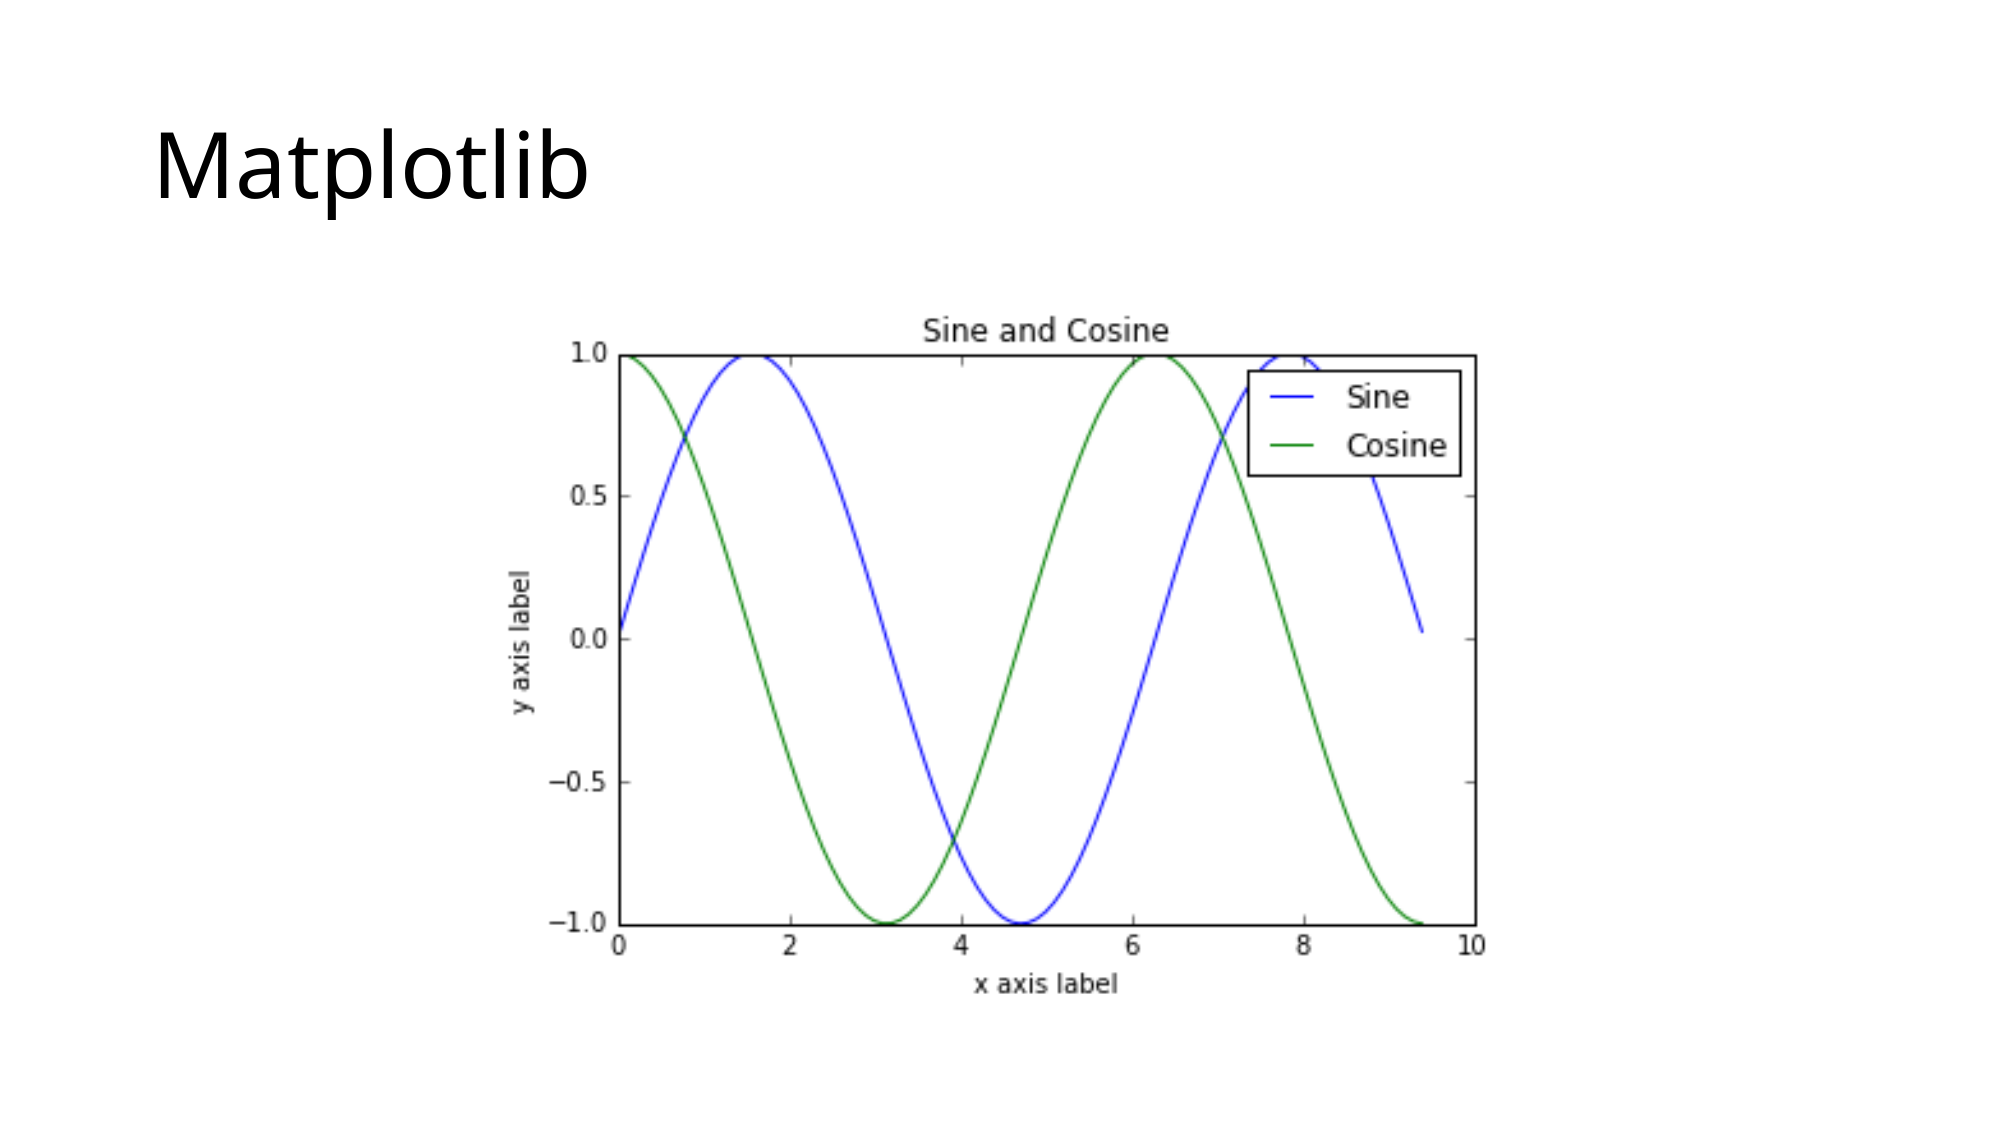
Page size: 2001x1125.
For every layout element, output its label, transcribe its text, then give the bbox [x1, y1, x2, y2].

picture [494, 299, 1506, 1018]
title Matplotlib [137, 59, 1863, 278]
